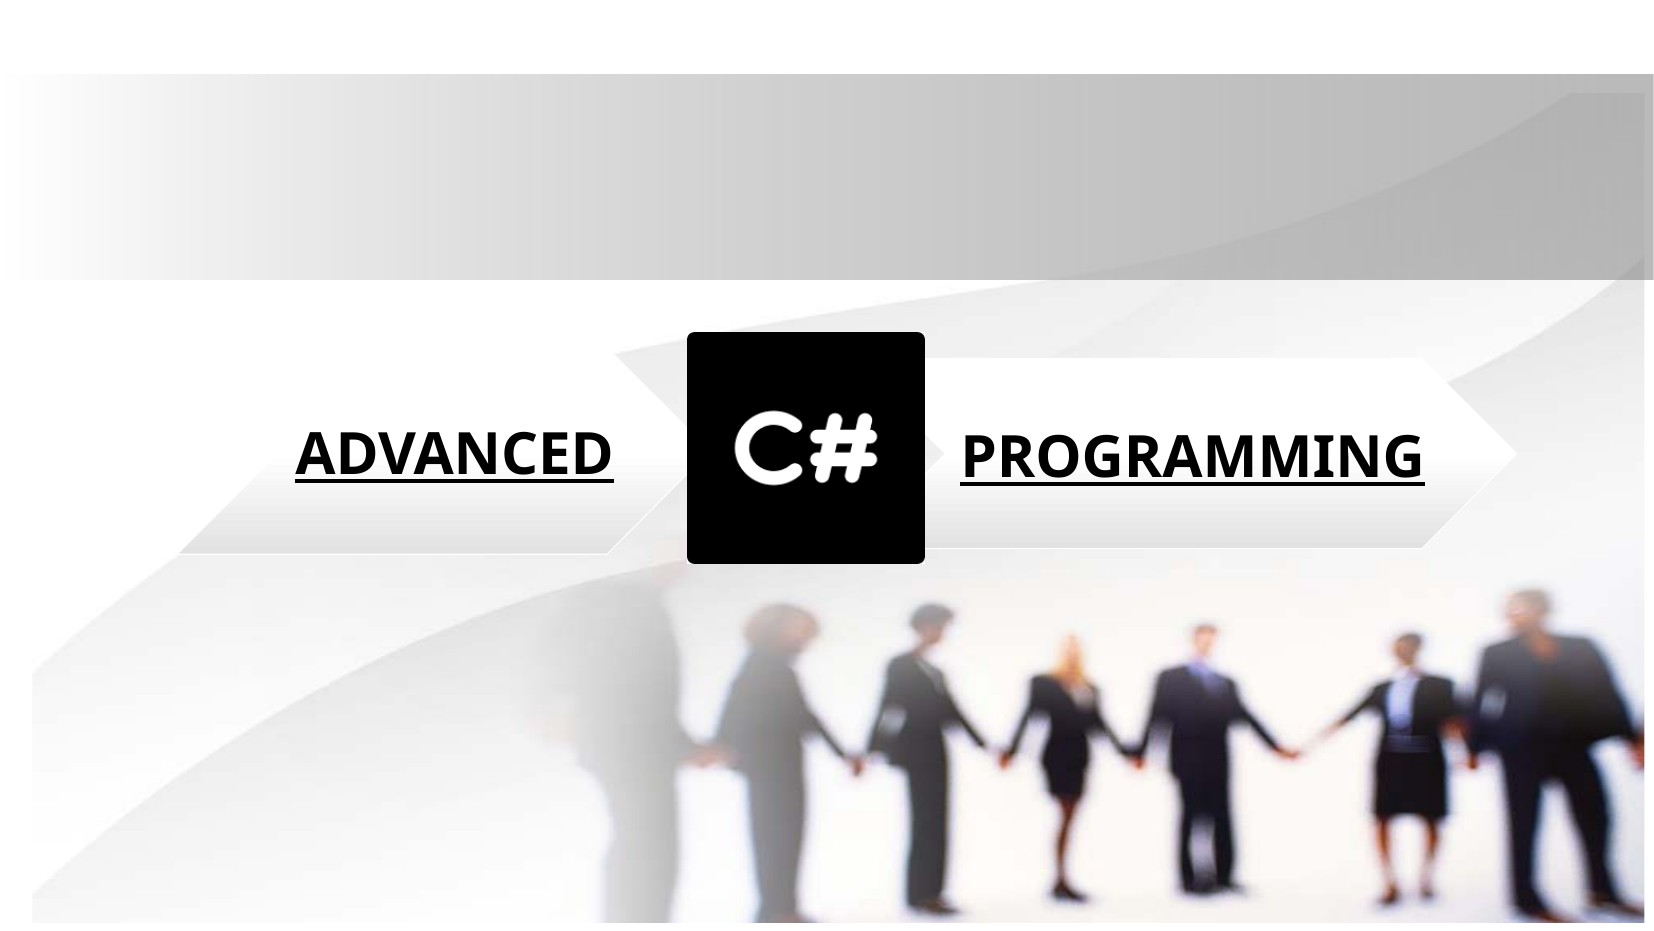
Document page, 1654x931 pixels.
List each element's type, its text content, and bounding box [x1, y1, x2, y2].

text_box [70, 193, 1009, 868]
text_box ADVANCED [175, 347, 687, 555]
picture [32, 280, 1645, 923]
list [687, 332, 925, 564]
text_box PROGRAMMING [925, 358, 1518, 550]
